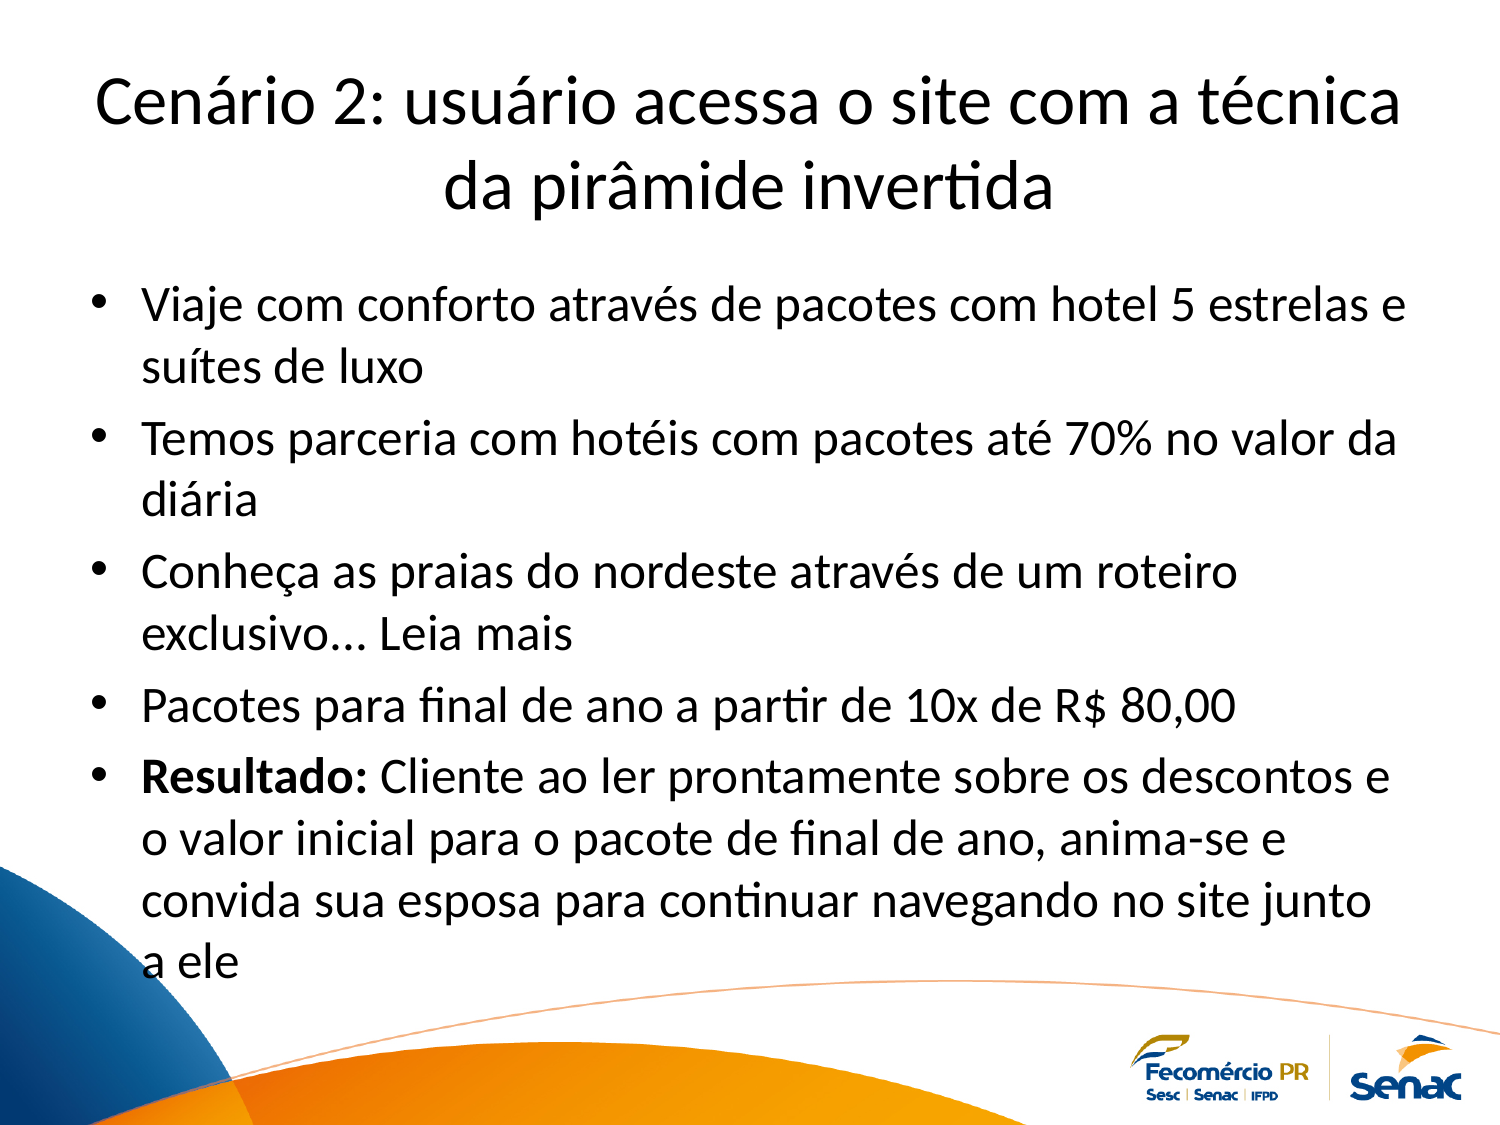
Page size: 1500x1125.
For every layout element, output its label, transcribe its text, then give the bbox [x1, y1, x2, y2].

list Viaje com conforto através de pacotes com hotel 5 estrelas e suítes de luxo Temos parceria com hotéis com pacotes até 70% no valor da diária Conheça as praias do nordeste através de um roteiro exclusivo... Leia mais Pacotes para final de ano a partir de 10x de R$ 80,00 Resultado: Cliente ao ler prontamente sobre os descontos e o valor inicial para o pacote de final de ano, anima-se e convida sua esposa para continuar navegando no site junto a ele [75, 262, 1425, 1005]
title Cenário 2: usuário acessa o site com a técnica da pirâmide invertida [75, 45, 1425, 233]
picture [0, 0, 1500, 1125]
